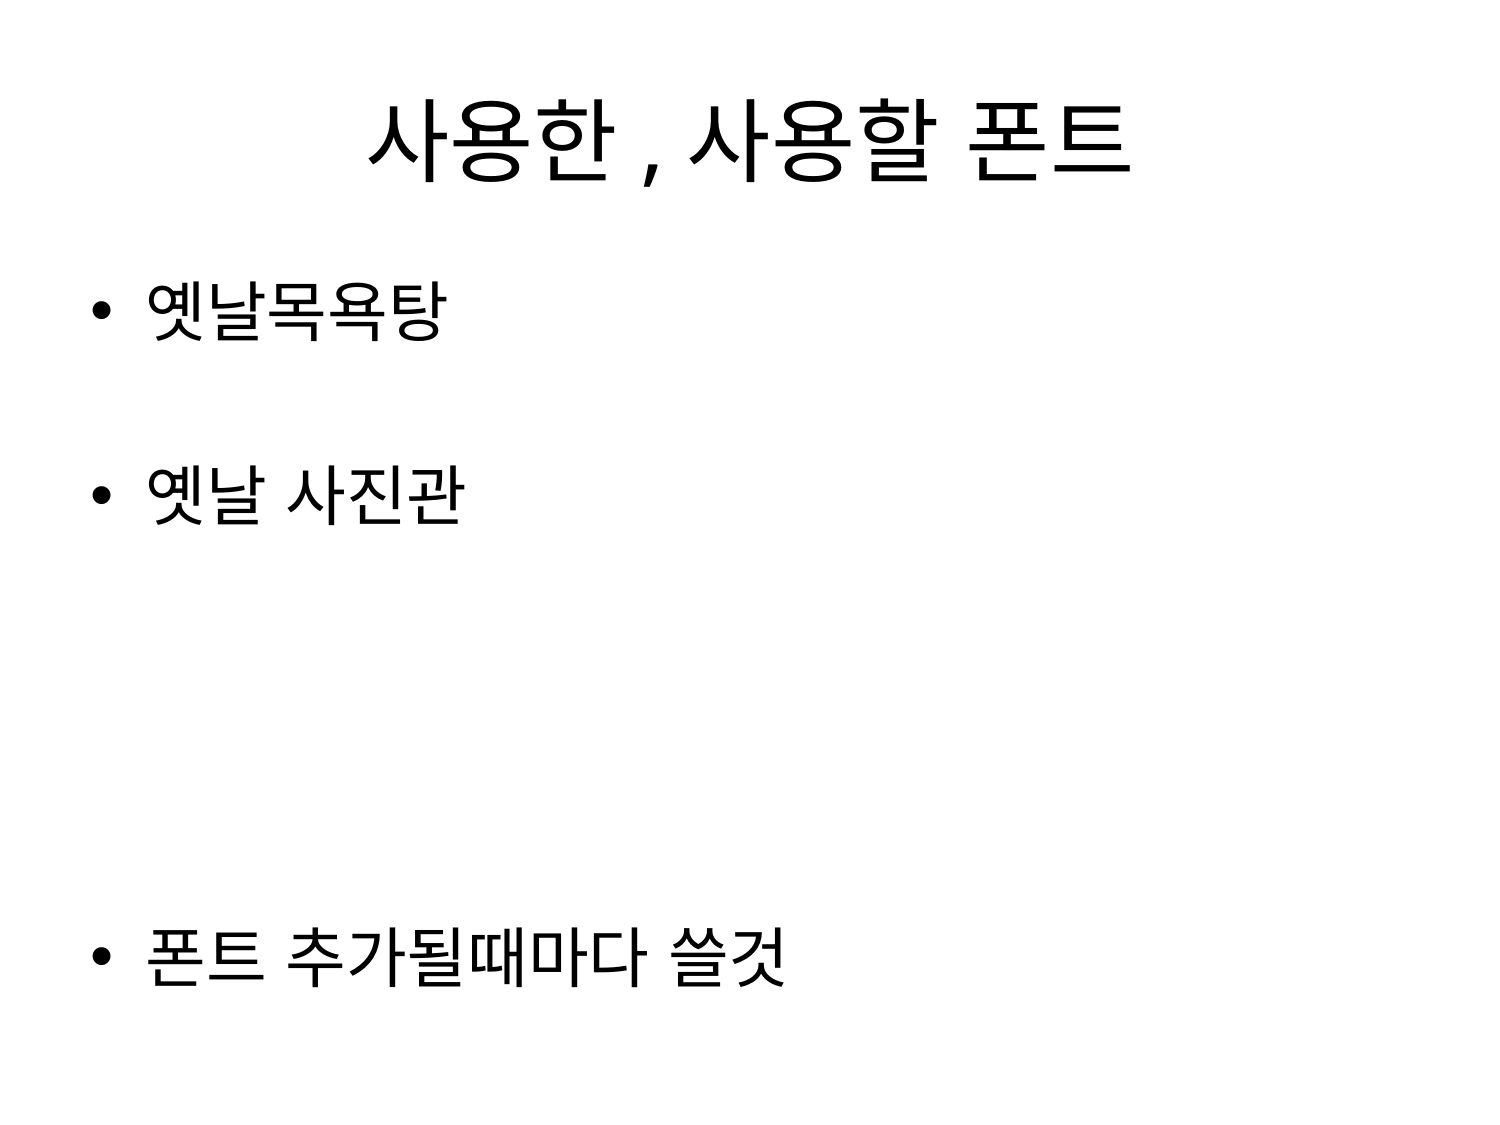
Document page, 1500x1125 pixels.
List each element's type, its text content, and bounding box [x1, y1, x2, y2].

list 옛날목욕탕 옛날 사진관 폰트 추가될때마다 쓸것 [75, 262, 1425, 1005]
title 사용한,사용할 폰트 [75, 45, 1425, 233]
